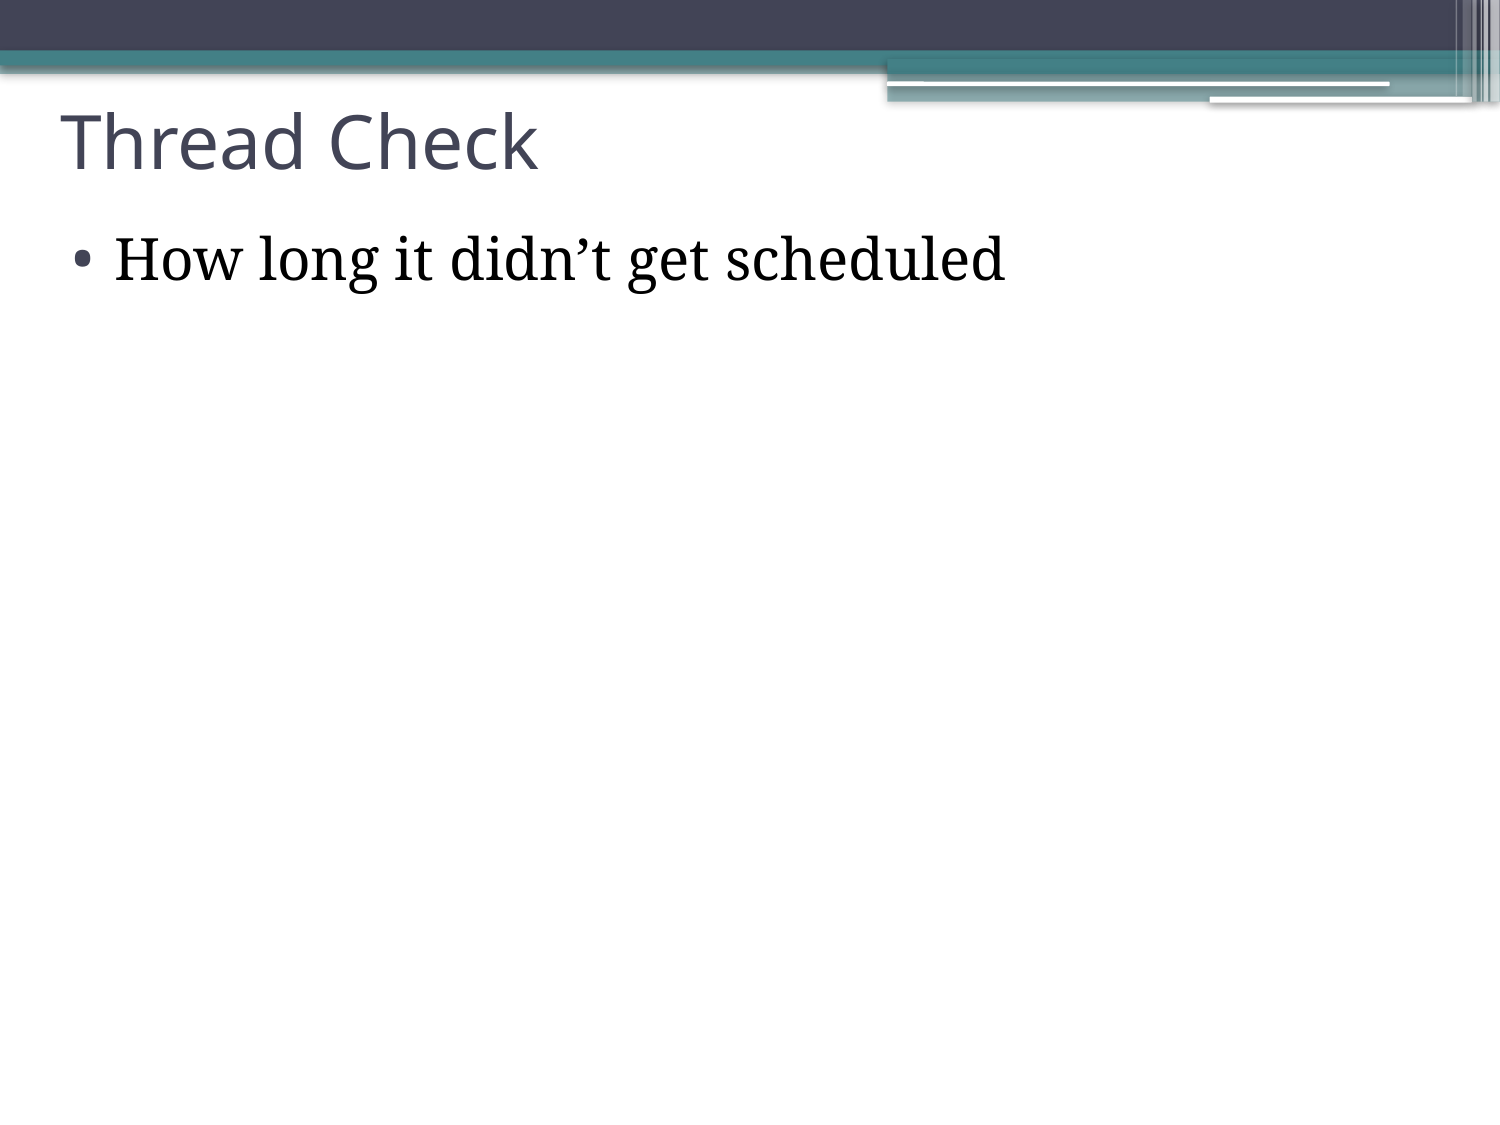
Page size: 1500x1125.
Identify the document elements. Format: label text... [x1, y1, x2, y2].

title Thread Check [60, 33, 1440, 185]
list How long it didn’t get scheduled [54, 222, 1458, 981]
